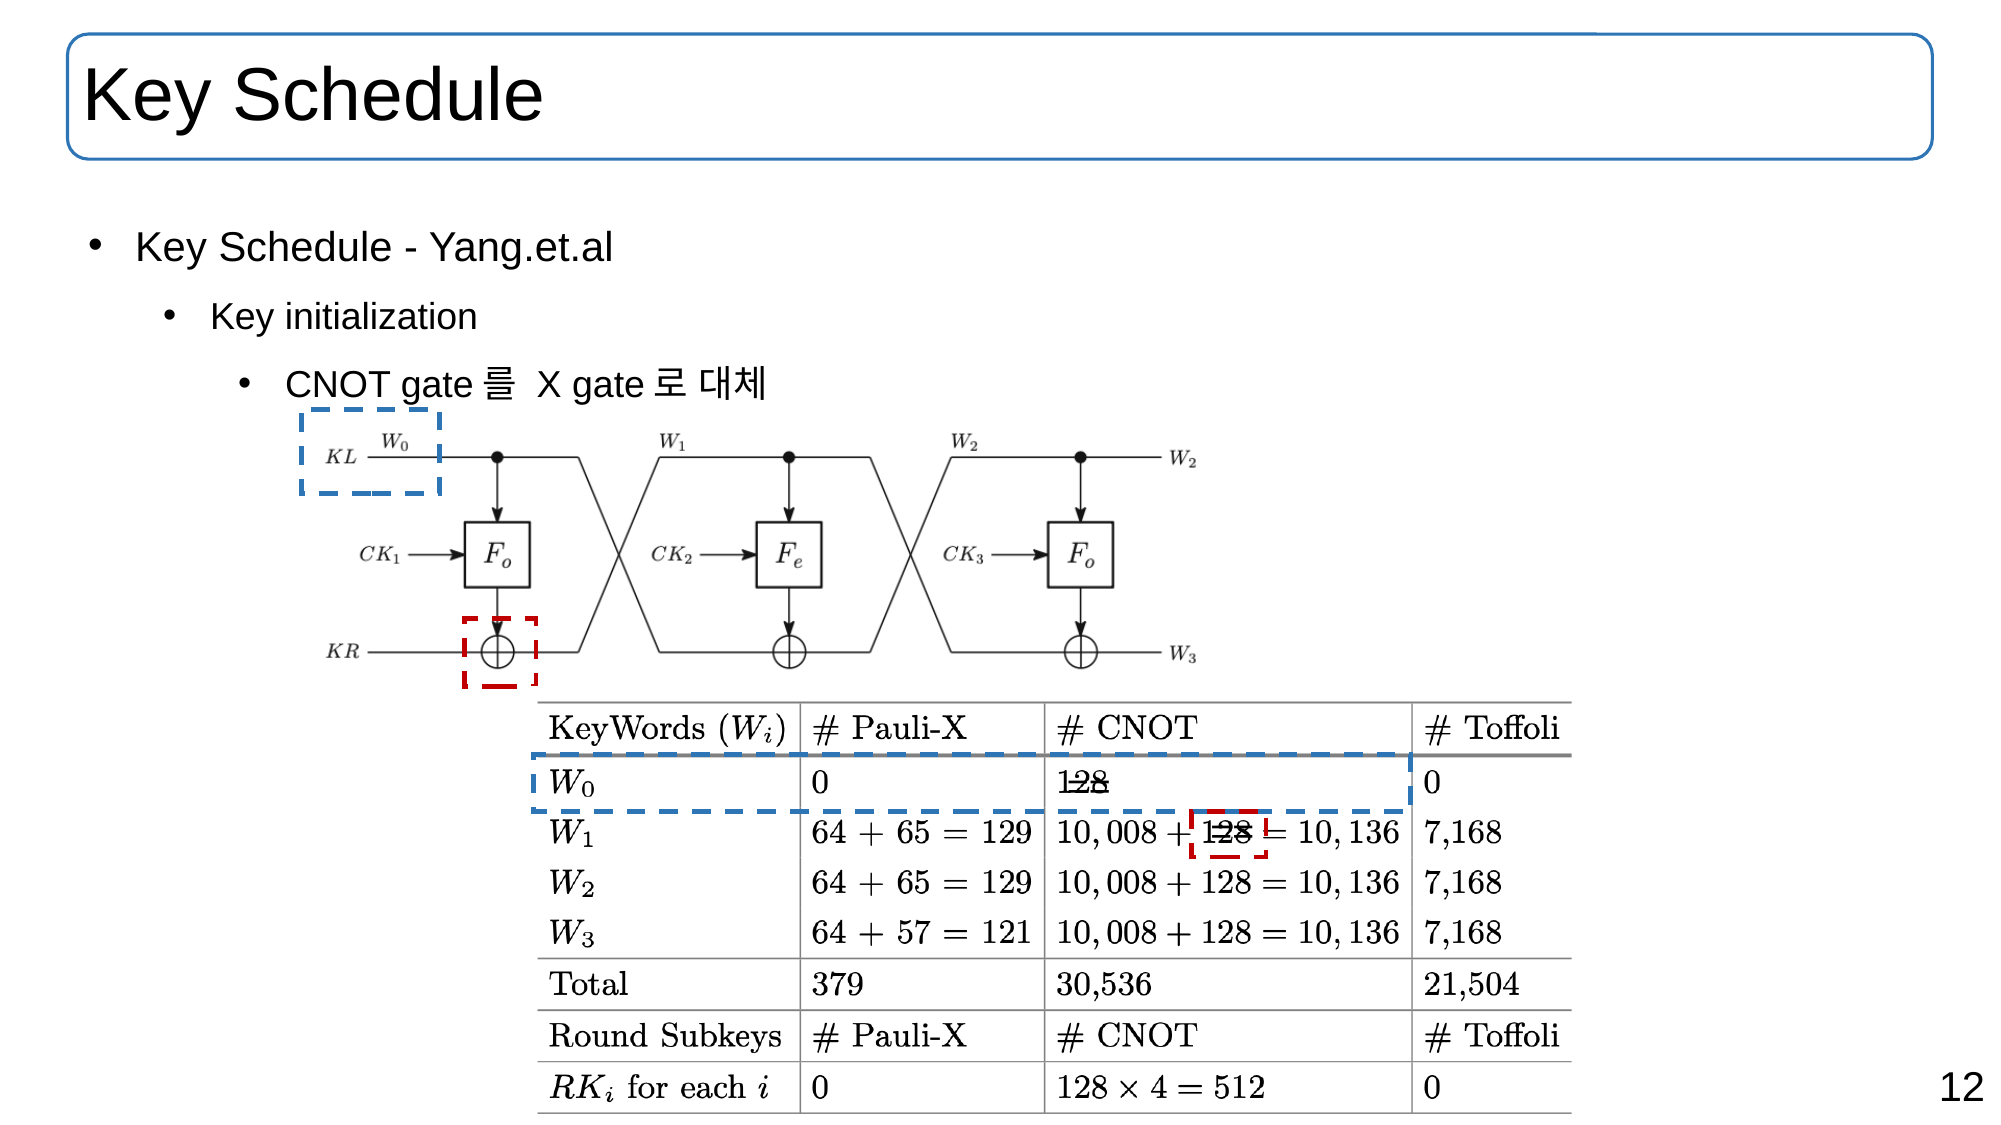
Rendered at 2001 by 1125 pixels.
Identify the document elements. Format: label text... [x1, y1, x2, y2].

text_box Key Schedule - Yang.et.al Key initialization CNOT gate를 X gate로 대체 [73, 187, 813, 480]
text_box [266, 409, 1229, 687]
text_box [528, 686, 1588, 1125]
title Key Schedule [67, 34, 1933, 160]
